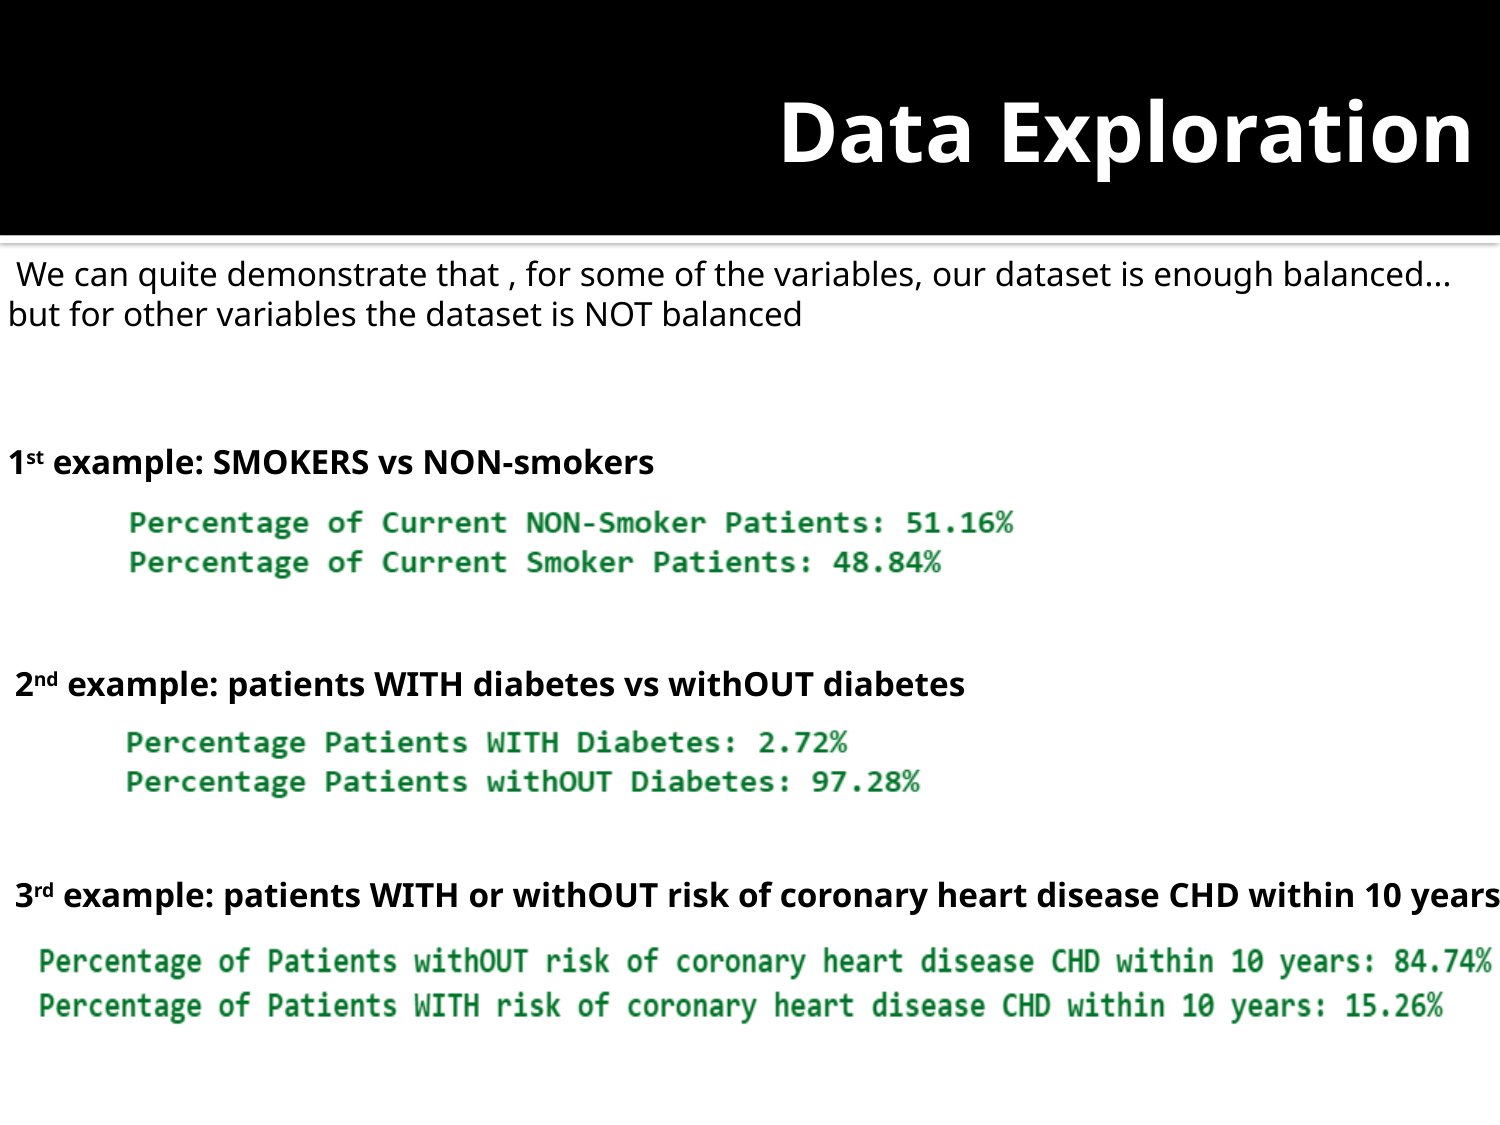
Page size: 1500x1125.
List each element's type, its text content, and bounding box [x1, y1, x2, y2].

picture [116, 503, 1038, 601]
text_box We can quite demonstrate that , for some of the variables, our dataset is enough balanced... but for other variables the dataset is NOT balanced [0, 246, 1500, 341]
text_box 3rd example: patients WITH or withOUT risk of coronary heart disease CHD within 10 years [0, 867, 1500, 922]
picture [34, 937, 1500, 1033]
text_box 1st example: SMOKERS vs NON-smokers [0, 433, 844, 569]
text_box 2nd example: patients WITH diabetes vs withOUT diabetes [0, 656, 1090, 711]
title Data Exploration [222, 0, 1485, 246]
picture [116, 726, 933, 804]
